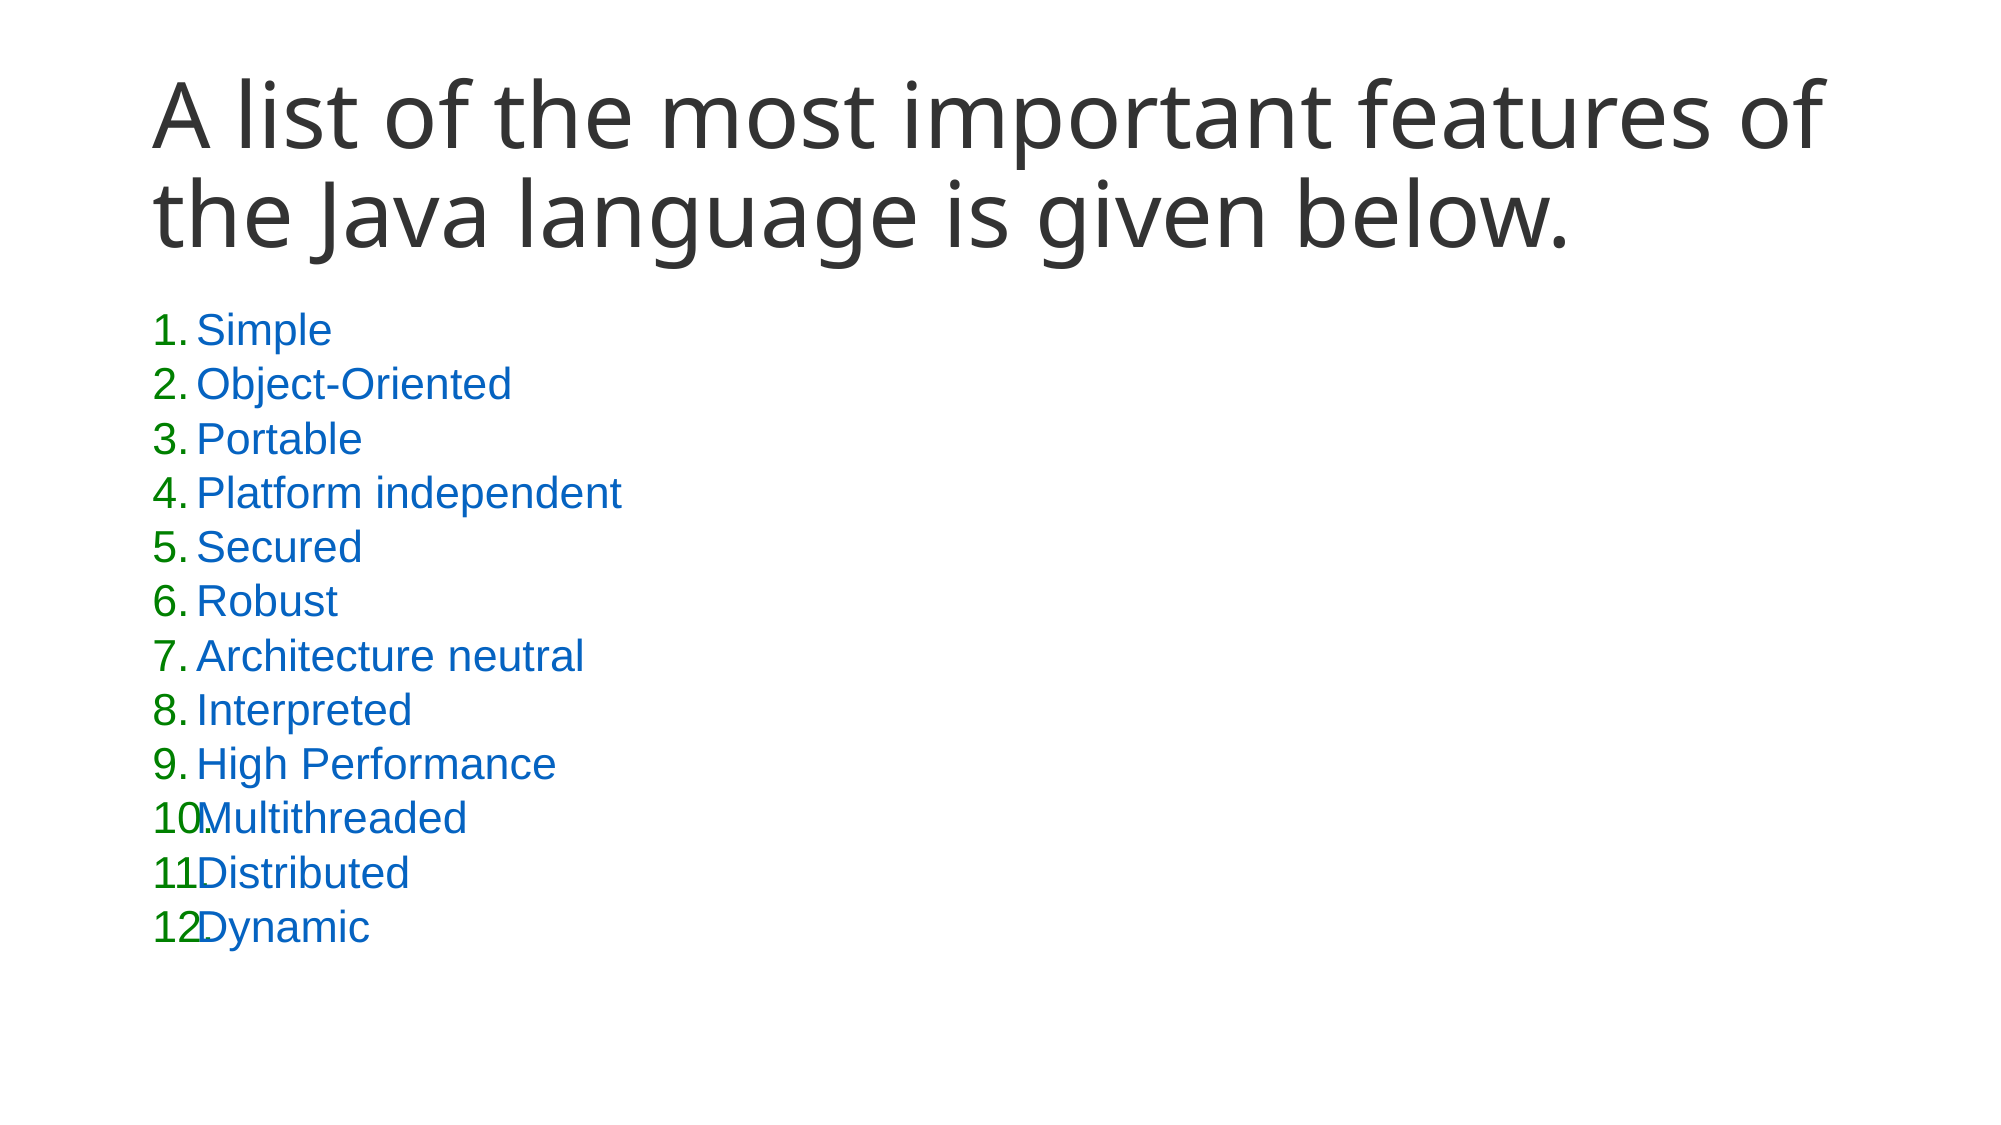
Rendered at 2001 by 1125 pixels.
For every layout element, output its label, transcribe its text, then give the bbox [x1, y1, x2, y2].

list Simple Object-Oriented Portable Platform independent Secured Robust Architecture neutral Interpreted High Performance Multithreaded Distributed Dynamic [137, 299, 1863, 1014]
title A list of the most important features of the Java language is given below. [137, 59, 1863, 278]
